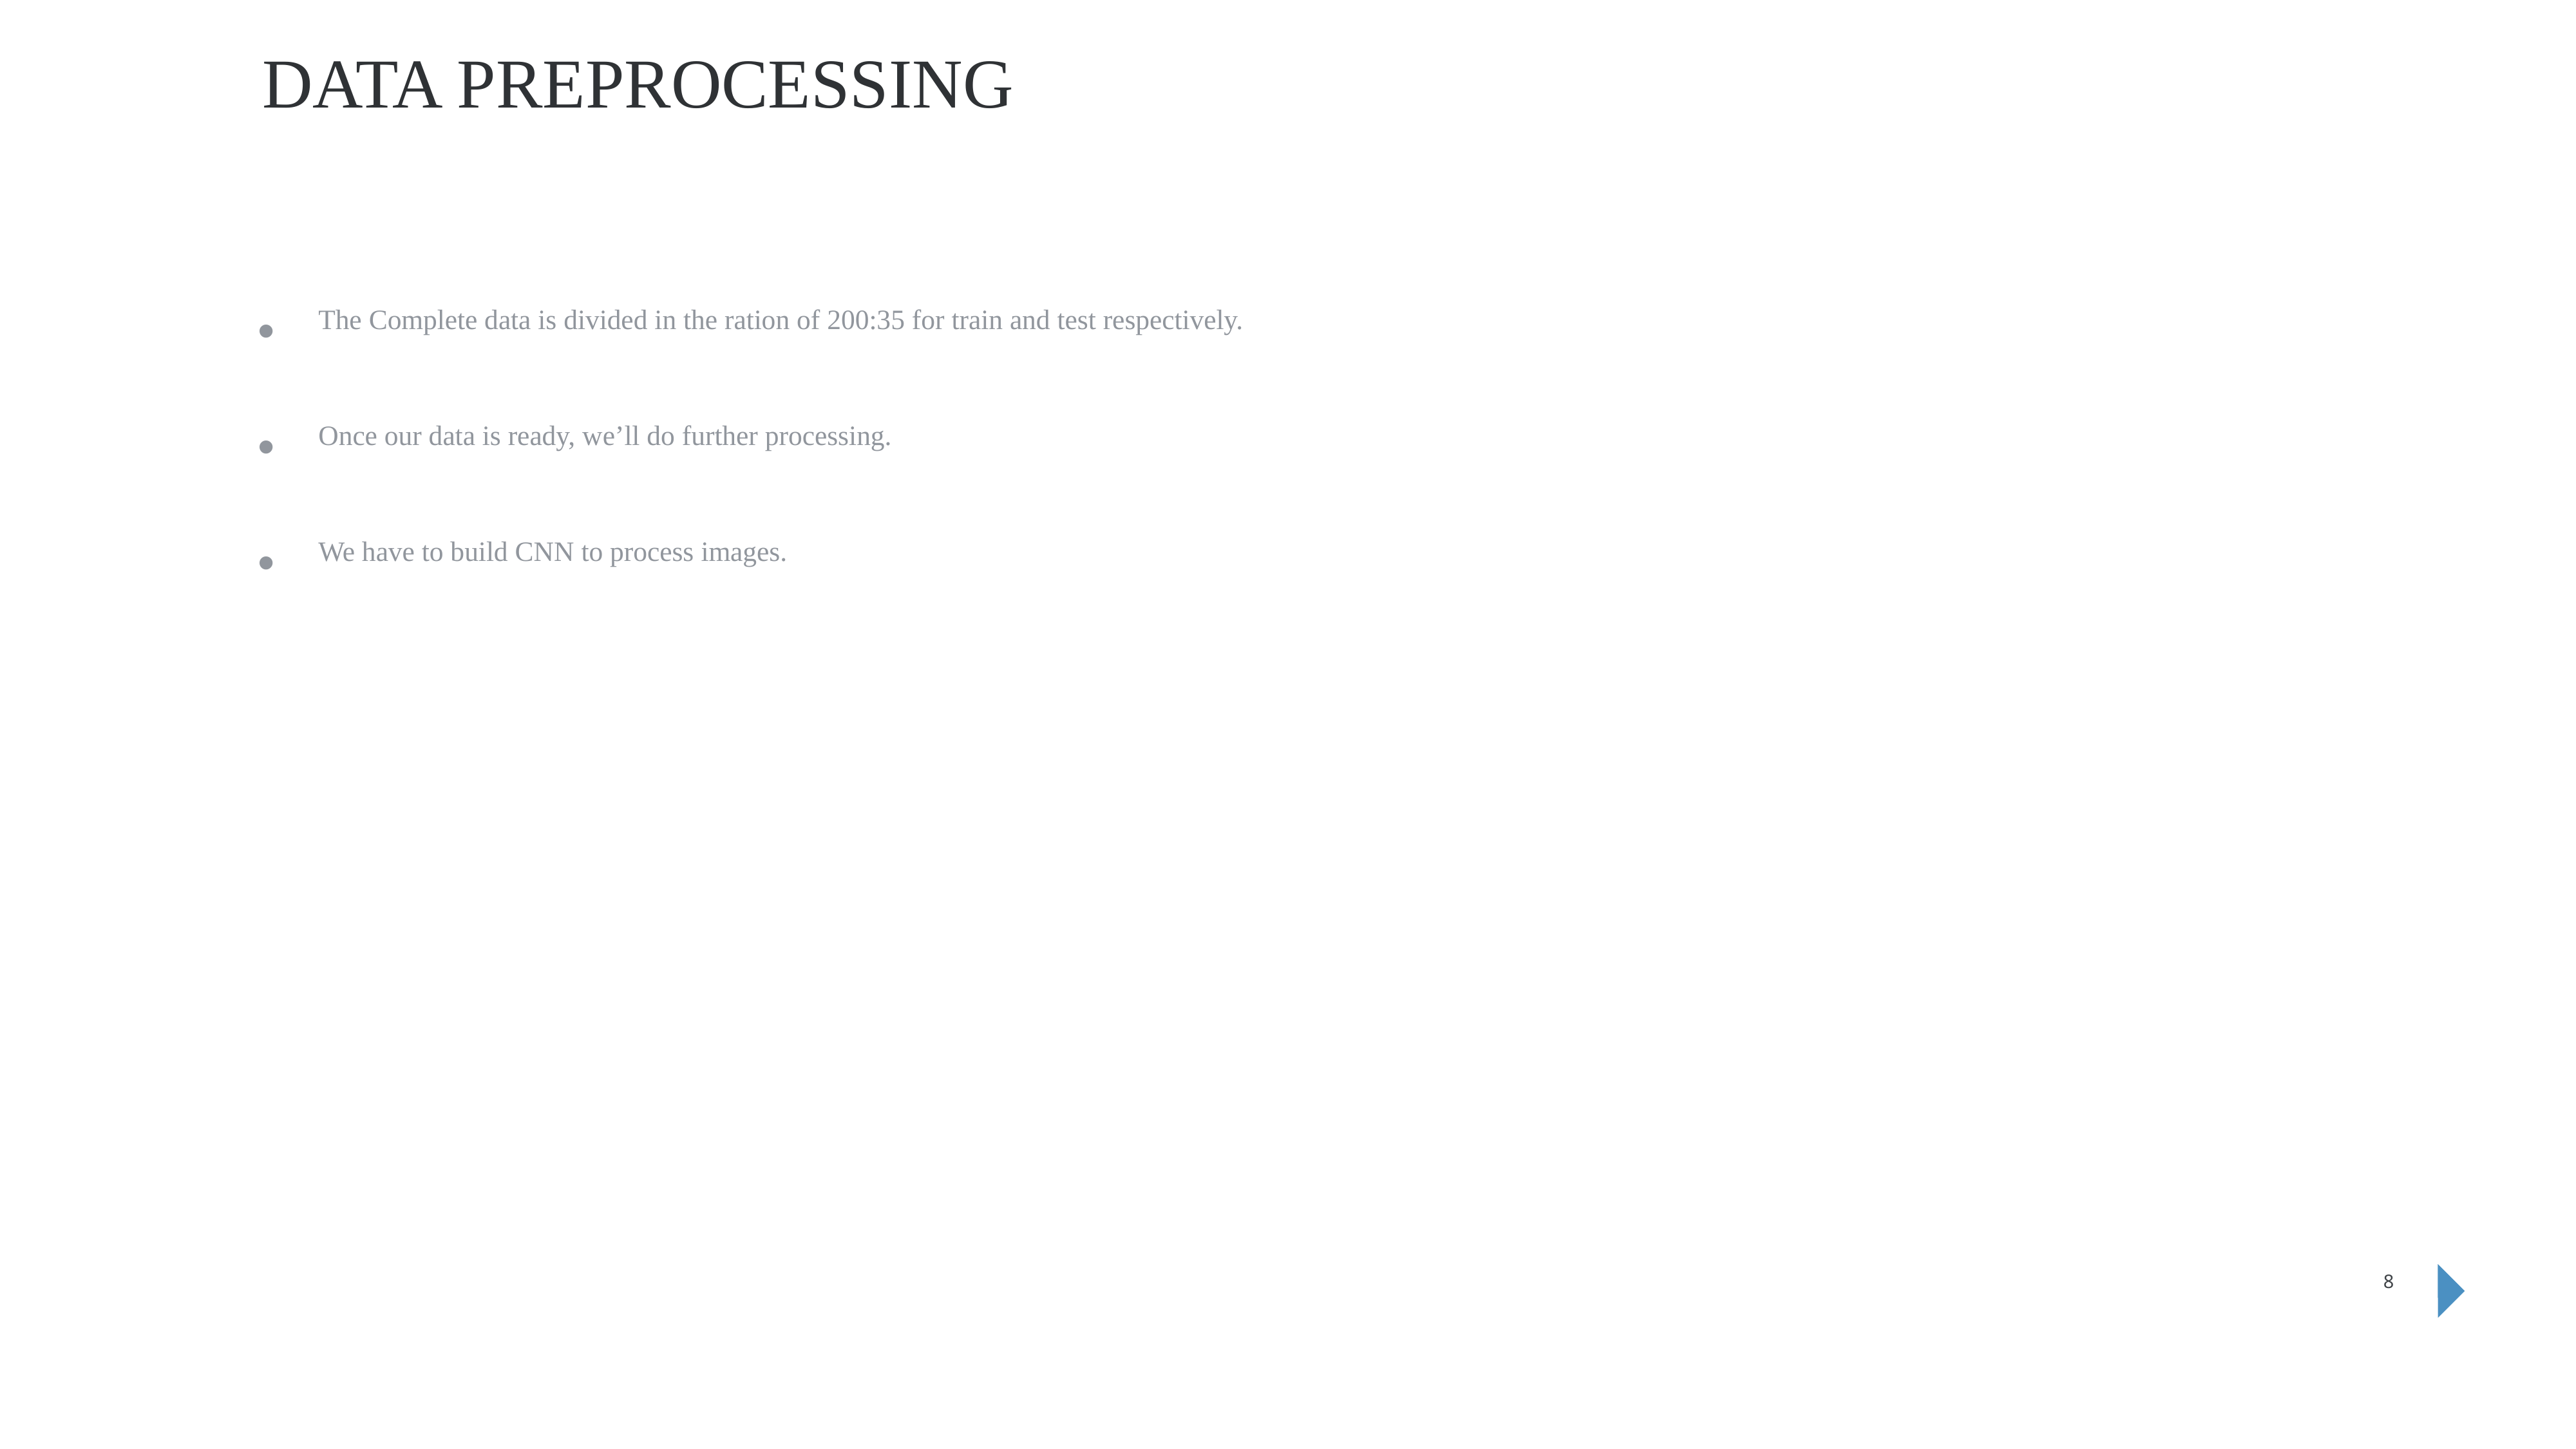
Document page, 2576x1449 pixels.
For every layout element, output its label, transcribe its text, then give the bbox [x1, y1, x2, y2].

slide_number 8 [2339, 1264, 2438, 1318]
text_box DATA PREPROCESSING [252, 50, 2472, 292]
text_box The Complete data is divided in the ration of 200:35 for train and test respectively. Once our data is ready, we’ll do further processing. We have to build CNN to process images. [252, 296, 2305, 655]
